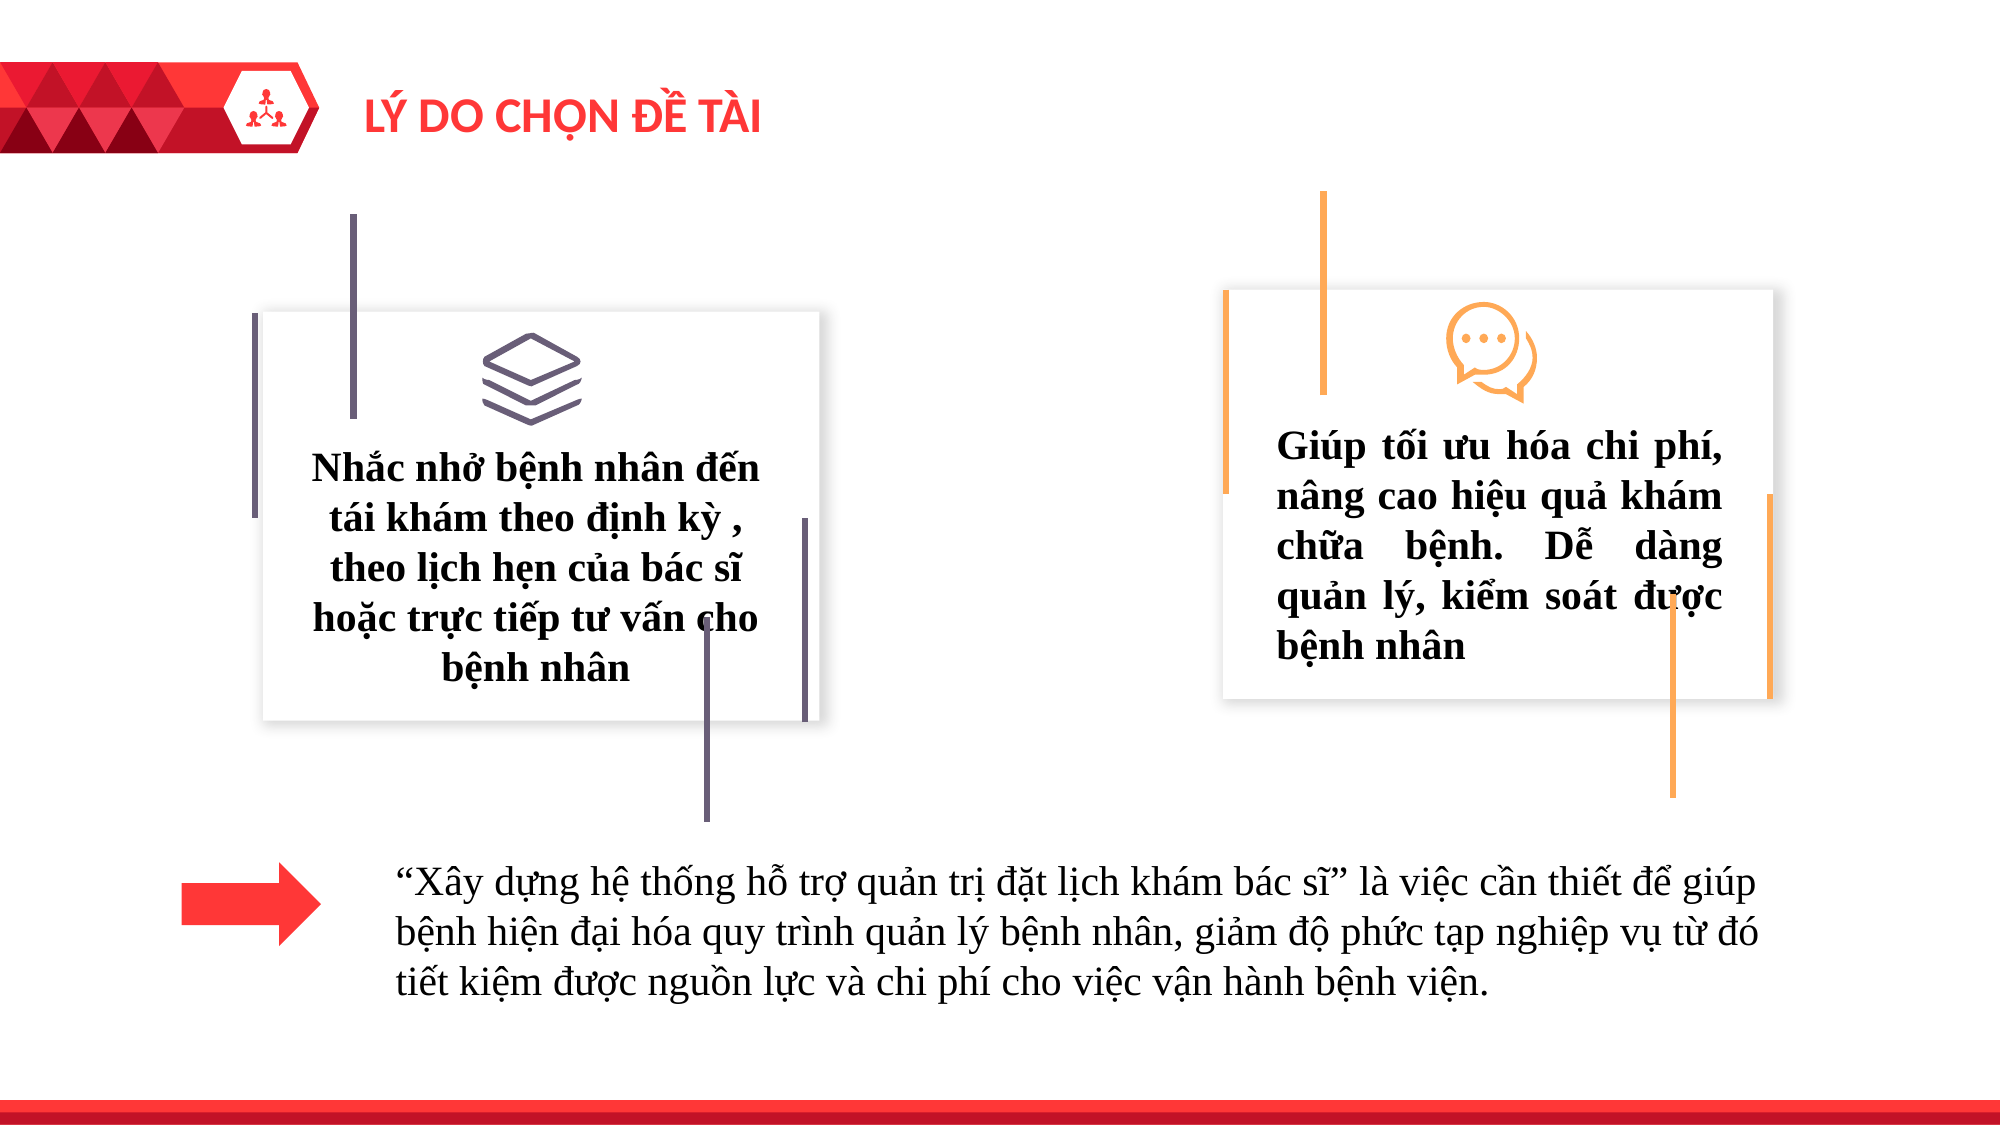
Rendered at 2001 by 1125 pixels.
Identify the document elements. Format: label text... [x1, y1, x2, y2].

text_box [1222, 190, 1774, 799]
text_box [254, 213, 820, 822]
text_box LÝ DO CHỌN ĐỀ TÀI [349, 74, 1853, 150]
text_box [181, 845, 1781, 1014]
